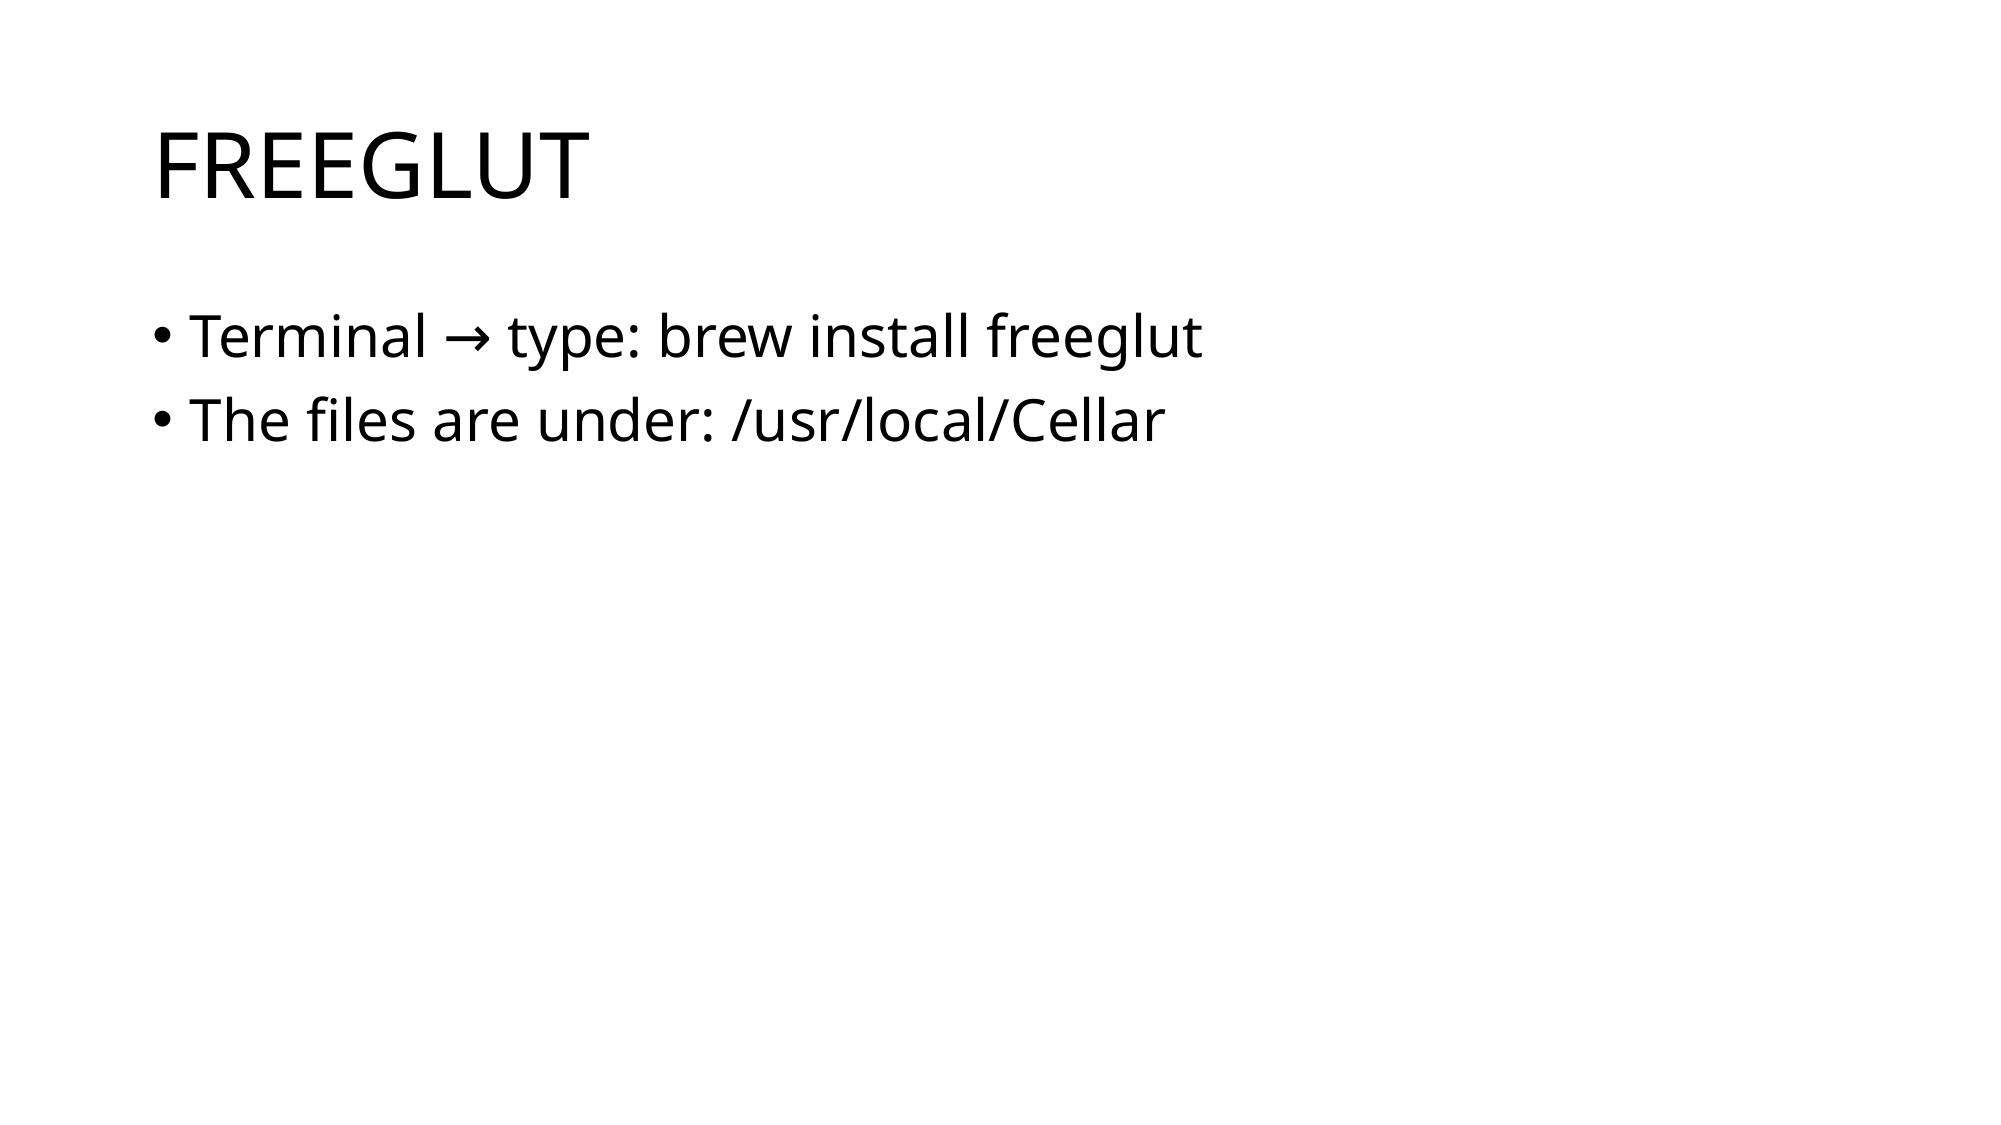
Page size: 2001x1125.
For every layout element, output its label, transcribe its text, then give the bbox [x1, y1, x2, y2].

title FREEGLUT [137, 59, 1863, 278]
list Terminal → type: brew install freeglut The files are under: /usr/local/Cellar [137, 299, 1863, 1014]
